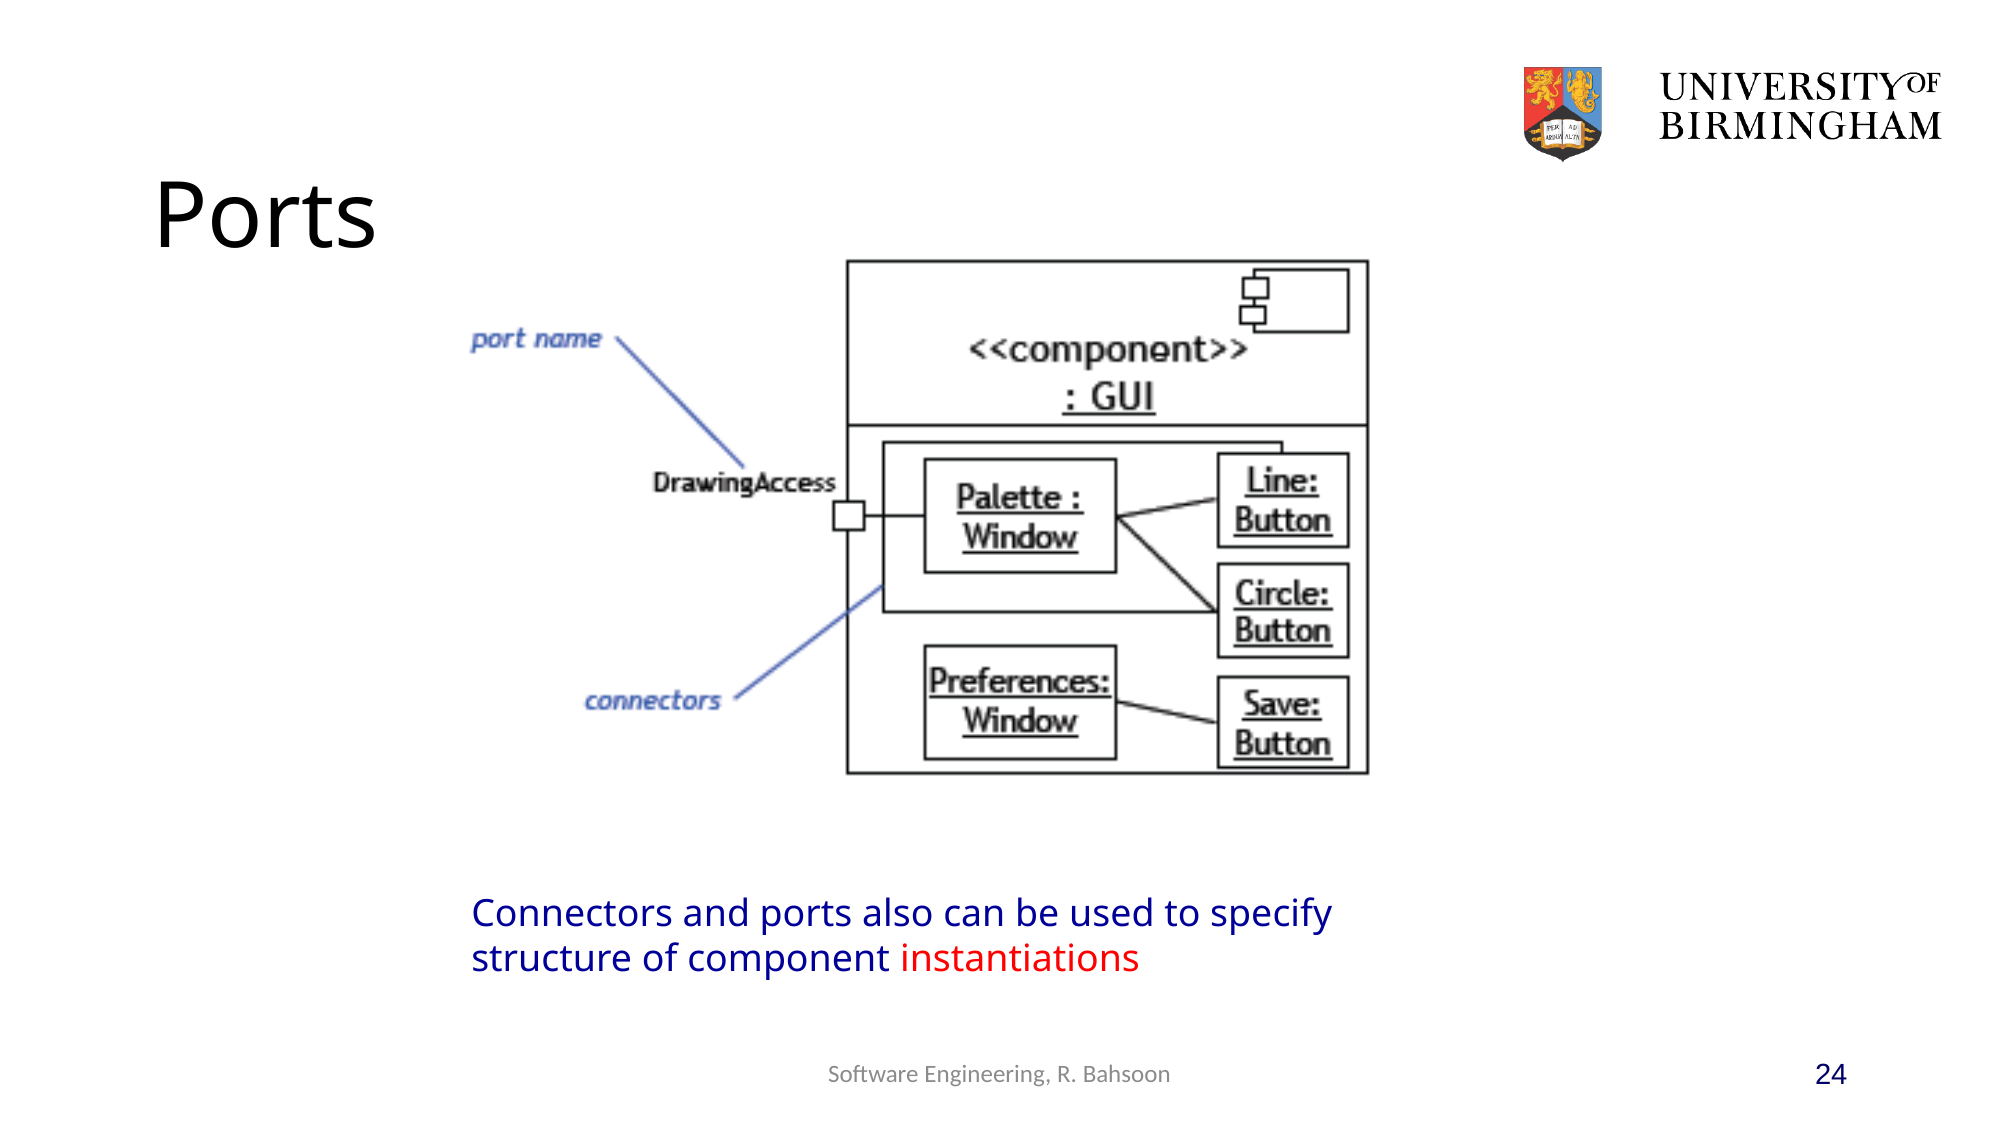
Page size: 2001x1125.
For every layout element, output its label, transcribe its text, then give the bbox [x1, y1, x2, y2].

slide_number 24 [1412, 1042, 1863, 1103]
footer Software Engineering, R. Bahsoon [662, 1042, 1338, 1103]
text_box Connectors and ports also can be used to specify structure of component instantiations [456, 881, 1431, 987]
picture [1516, 59, 1948, 168]
title Ports [137, 59, 1863, 278]
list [421, 208, 1544, 781]
